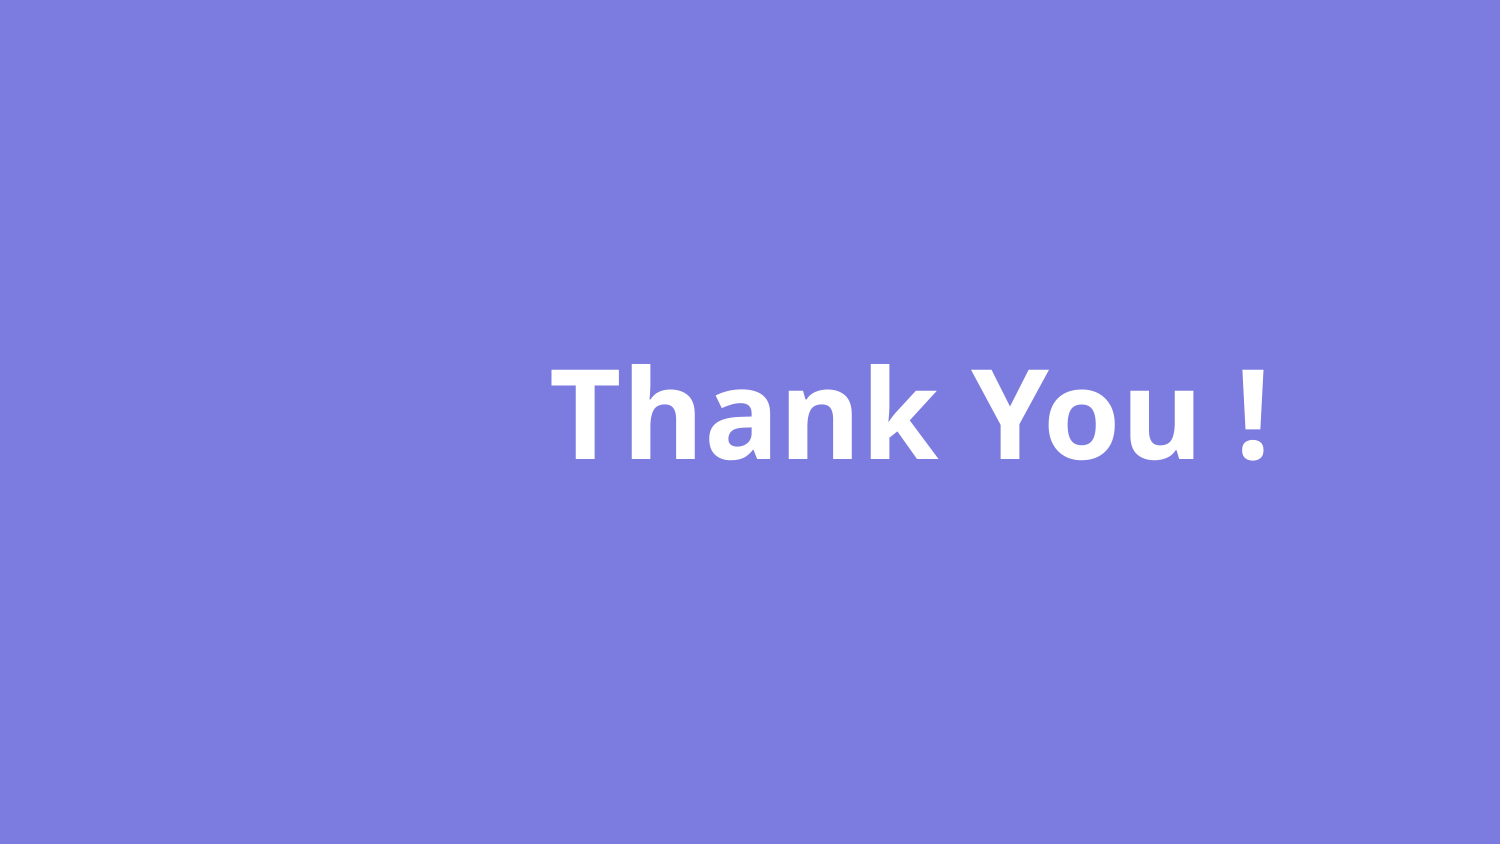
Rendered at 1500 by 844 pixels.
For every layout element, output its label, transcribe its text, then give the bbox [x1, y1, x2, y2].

title Thank You ! [437, 74, 1359, 746]
